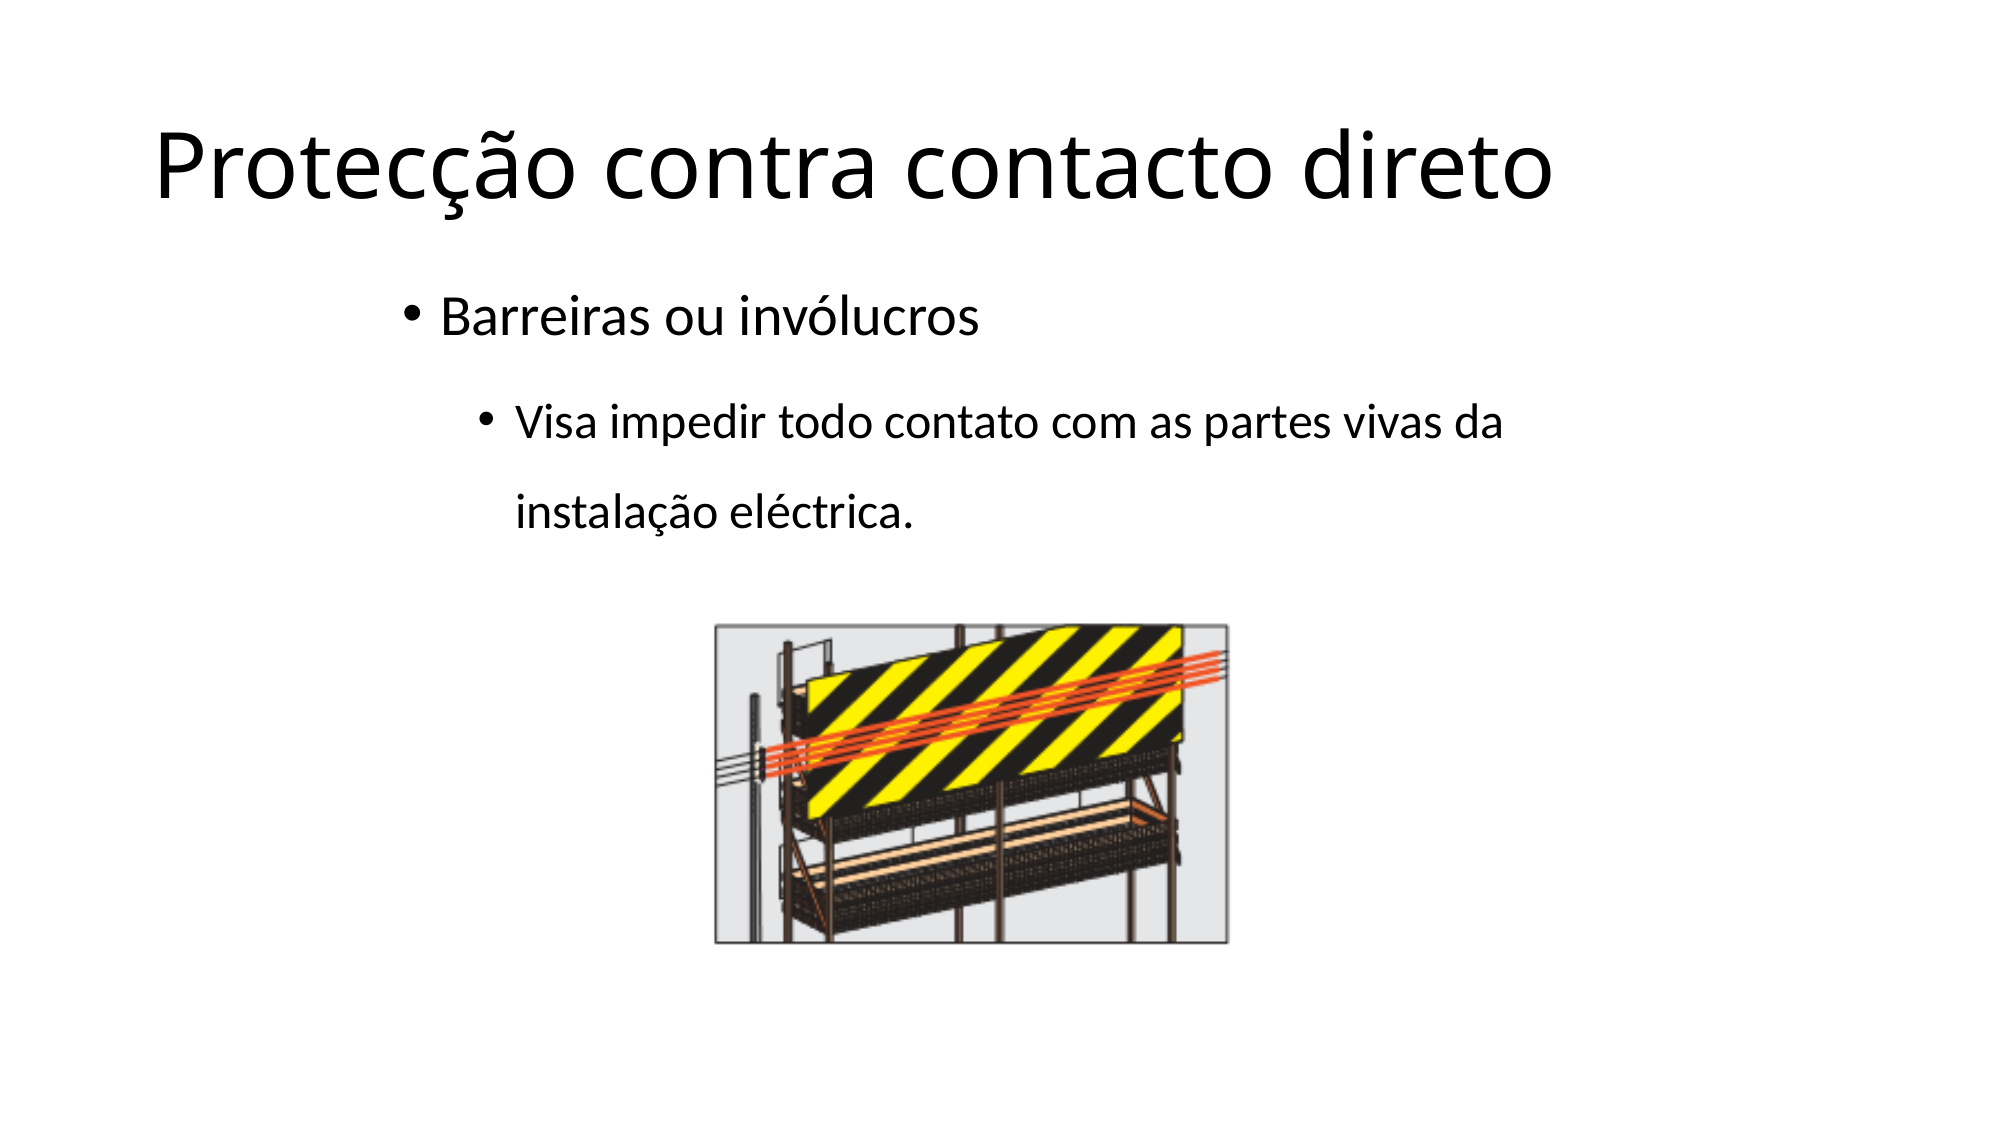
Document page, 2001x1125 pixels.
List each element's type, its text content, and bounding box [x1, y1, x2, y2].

picture [704, 611, 1237, 949]
list Barreiras ou invólucros Visa impedir todo contato com as partes vivas da instalação eléctrica. [387, 278, 1650, 949]
title Protecção contra contacto direto [137, 59, 1863, 278]
